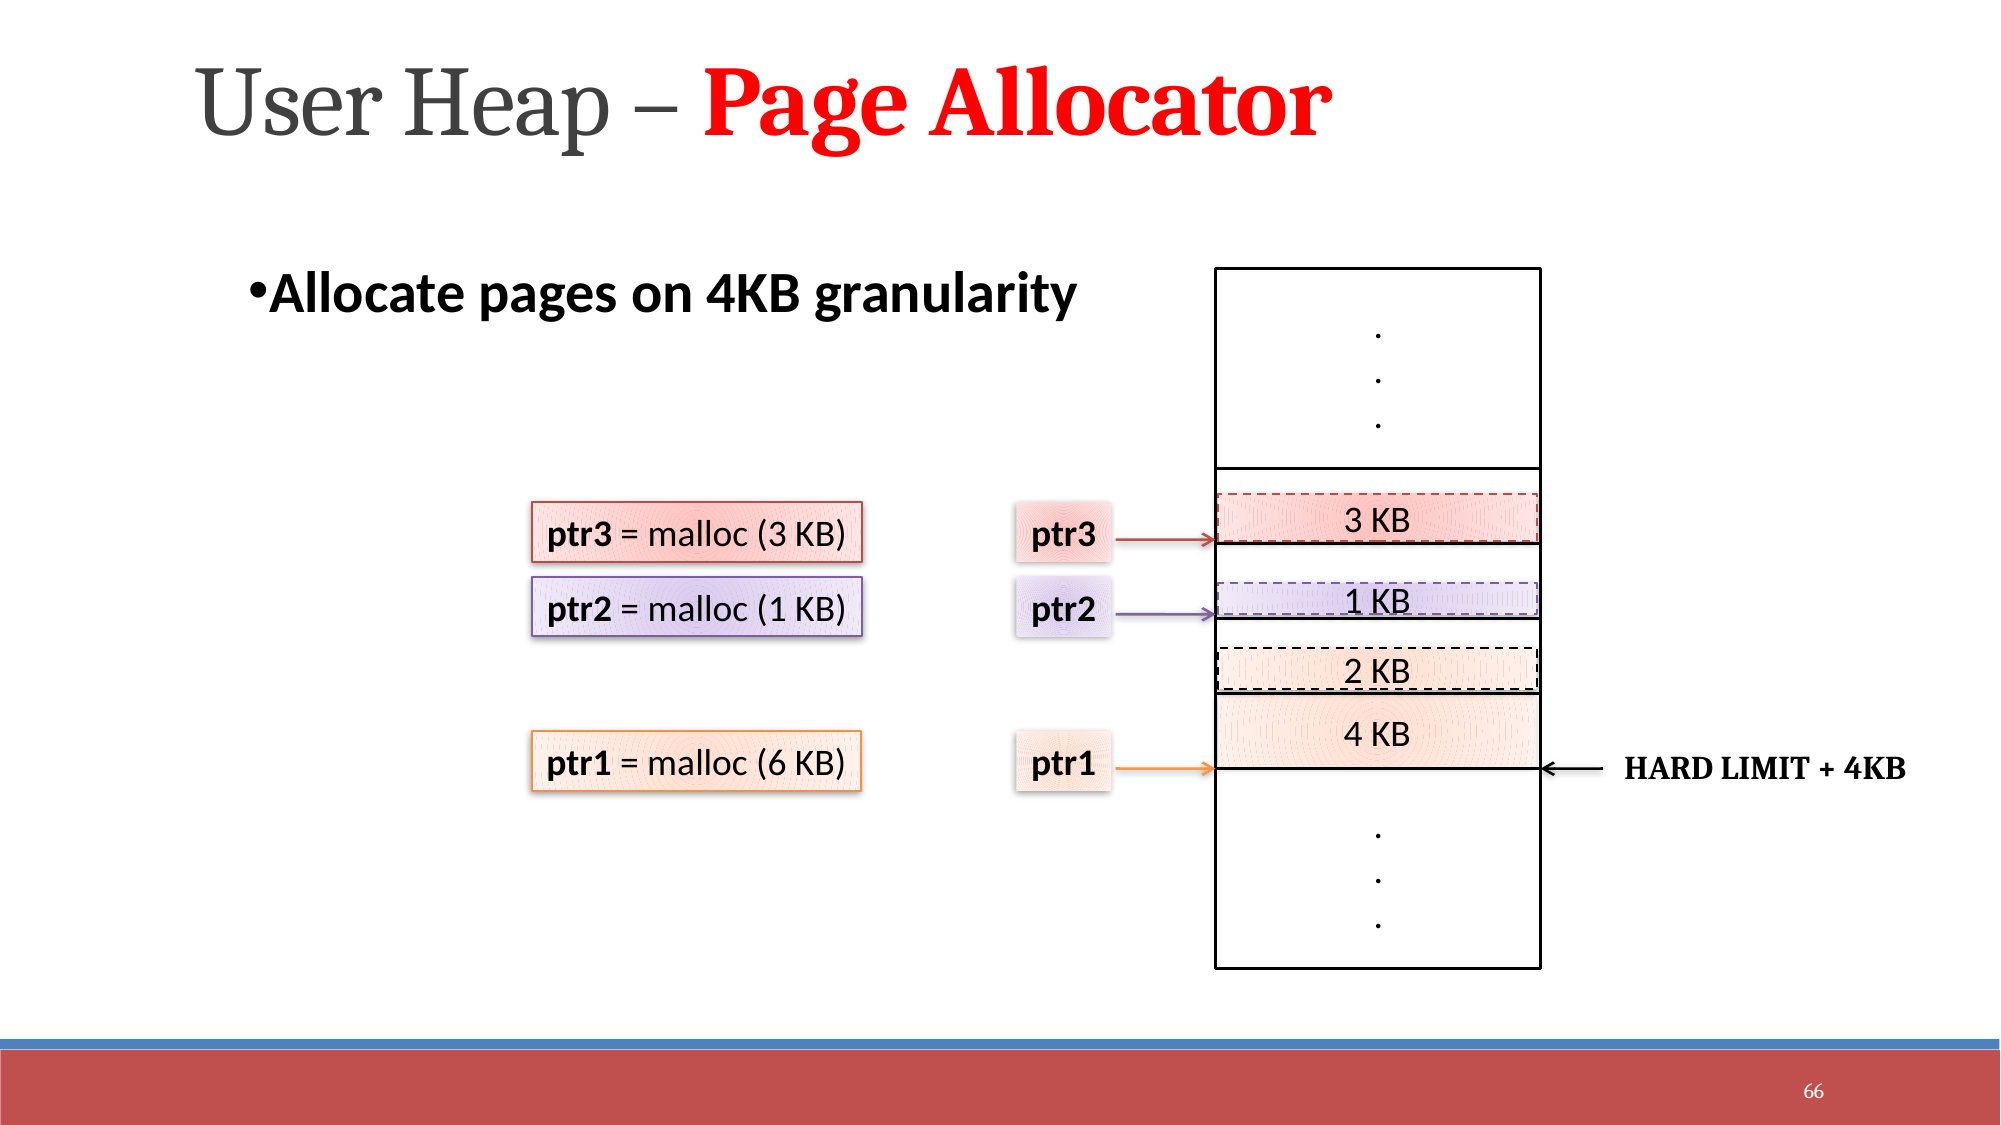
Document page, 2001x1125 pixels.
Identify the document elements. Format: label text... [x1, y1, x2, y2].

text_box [529, 493, 1538, 563]
text_box User Heap – Page Allocator [179, 46, 1830, 285]
slide_number 66 [1624, 1059, 1840, 1120]
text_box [529, 576, 1538, 638]
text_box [529, 647, 1538, 792]
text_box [1215, 268, 1604, 970]
text_box HARD LIMIT + 4KB [1611, 738, 1922, 794]
text_box Allocate pages on 4KB granularity [233, 285, 1584, 990]
